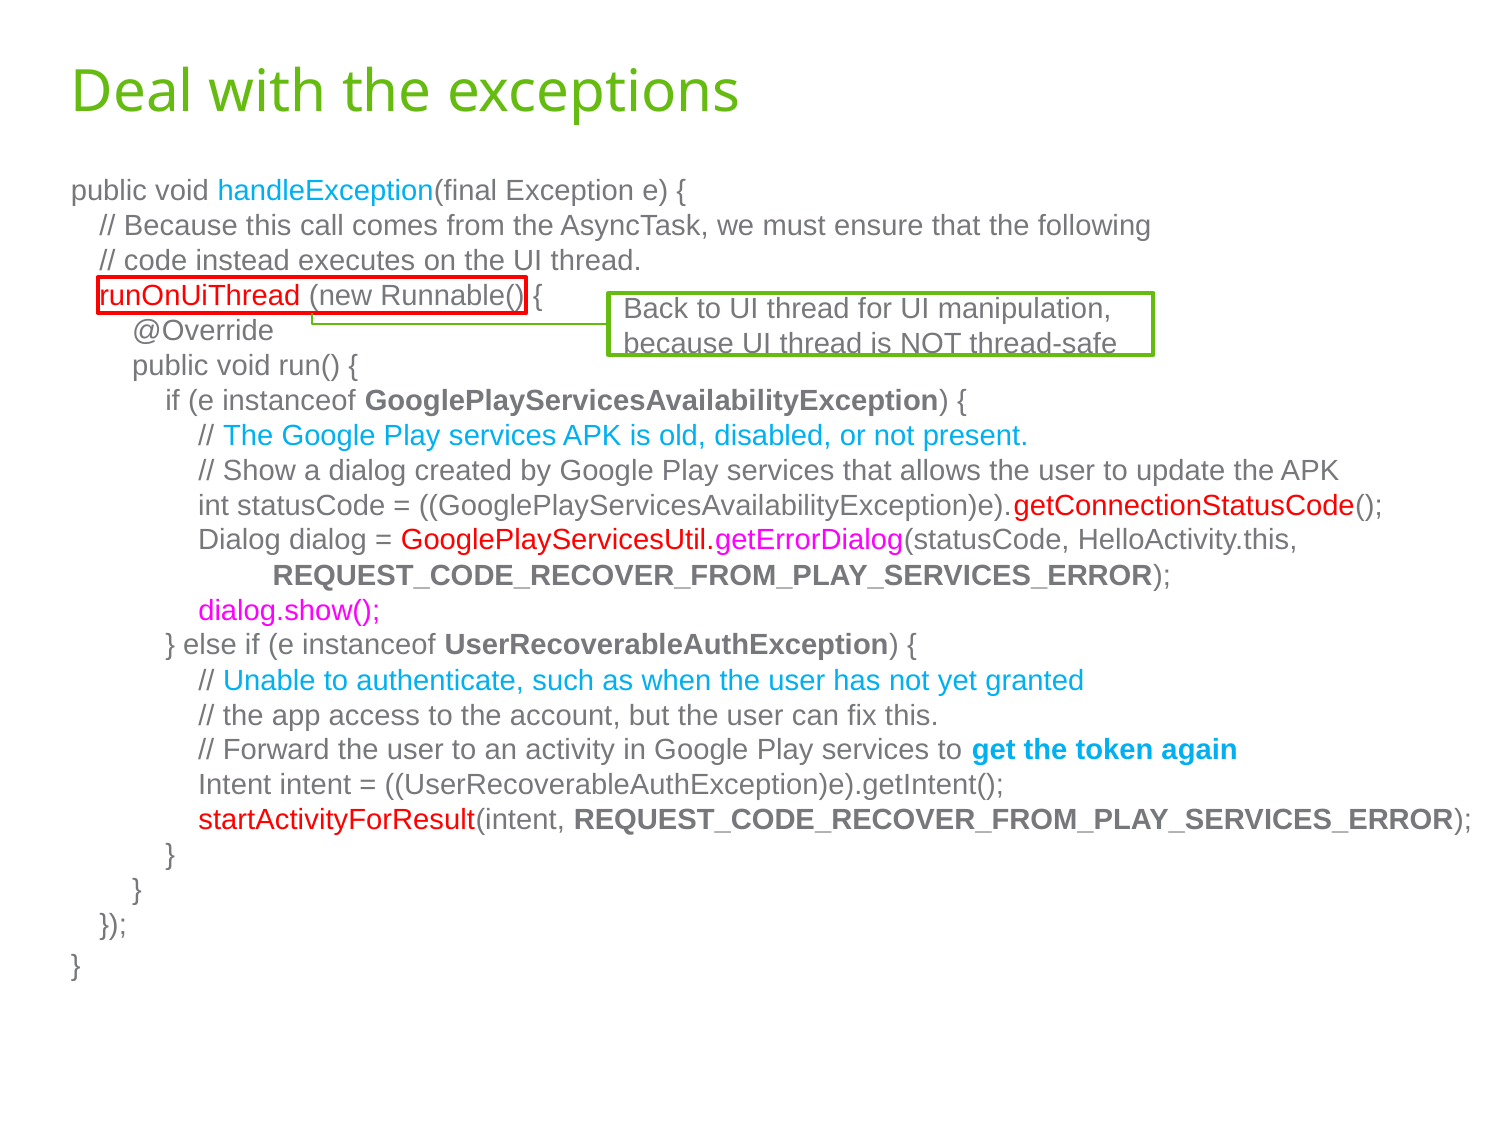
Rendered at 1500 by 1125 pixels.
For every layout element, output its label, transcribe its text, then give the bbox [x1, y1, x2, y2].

text_box Back to UI thread for UI manipulation, because UI thread is NOT thread-safe [606, 291, 1155, 357]
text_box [311, 312, 609, 325]
title Deal with the exceptions [70, 52, 1430, 130]
list public void handleException(final Exception e) { // Because this call comes from the AsyncTask, we must ensure that the following // code instead executes on the UI thread. runOnUiThread (new Runnable() { @Override public void run() { if (e instanceof GooglePlayServicesAvailabilityException) { // The Google Play services APK is old, disabled, or not present. // Show a dialog created by Google Play services that allows the user to update the APK int statusCode = ((GooglePlayServicesAvailabilityException)e).getConnectionStatusCode(); Dialog dialog = GooglePlayServicesUtil.getErrorDialog(statusCode, HelloActivity.this, REQUEST_CODE_RECOVER_FROM_PLAY_SERVICES_ERROR); dialog.show(); } else if (e instanceof UserRecoverableAuthException) { // Unable to authenticate, such as when the user has not yet granted // the app access to the account, but the user can fix this. // Forward the user to an activity in Google Play services to get the token again Intent intent = ((UserRecoverableAuthException)e).getIntent(); startActivityForResult(intent, REQUEST_CODE_RECOVER_FROM_PLAY_SERVICES_ERROR); } } }); } [70, 130, 1478, 1012]
text_box [96, 275, 528, 315]
